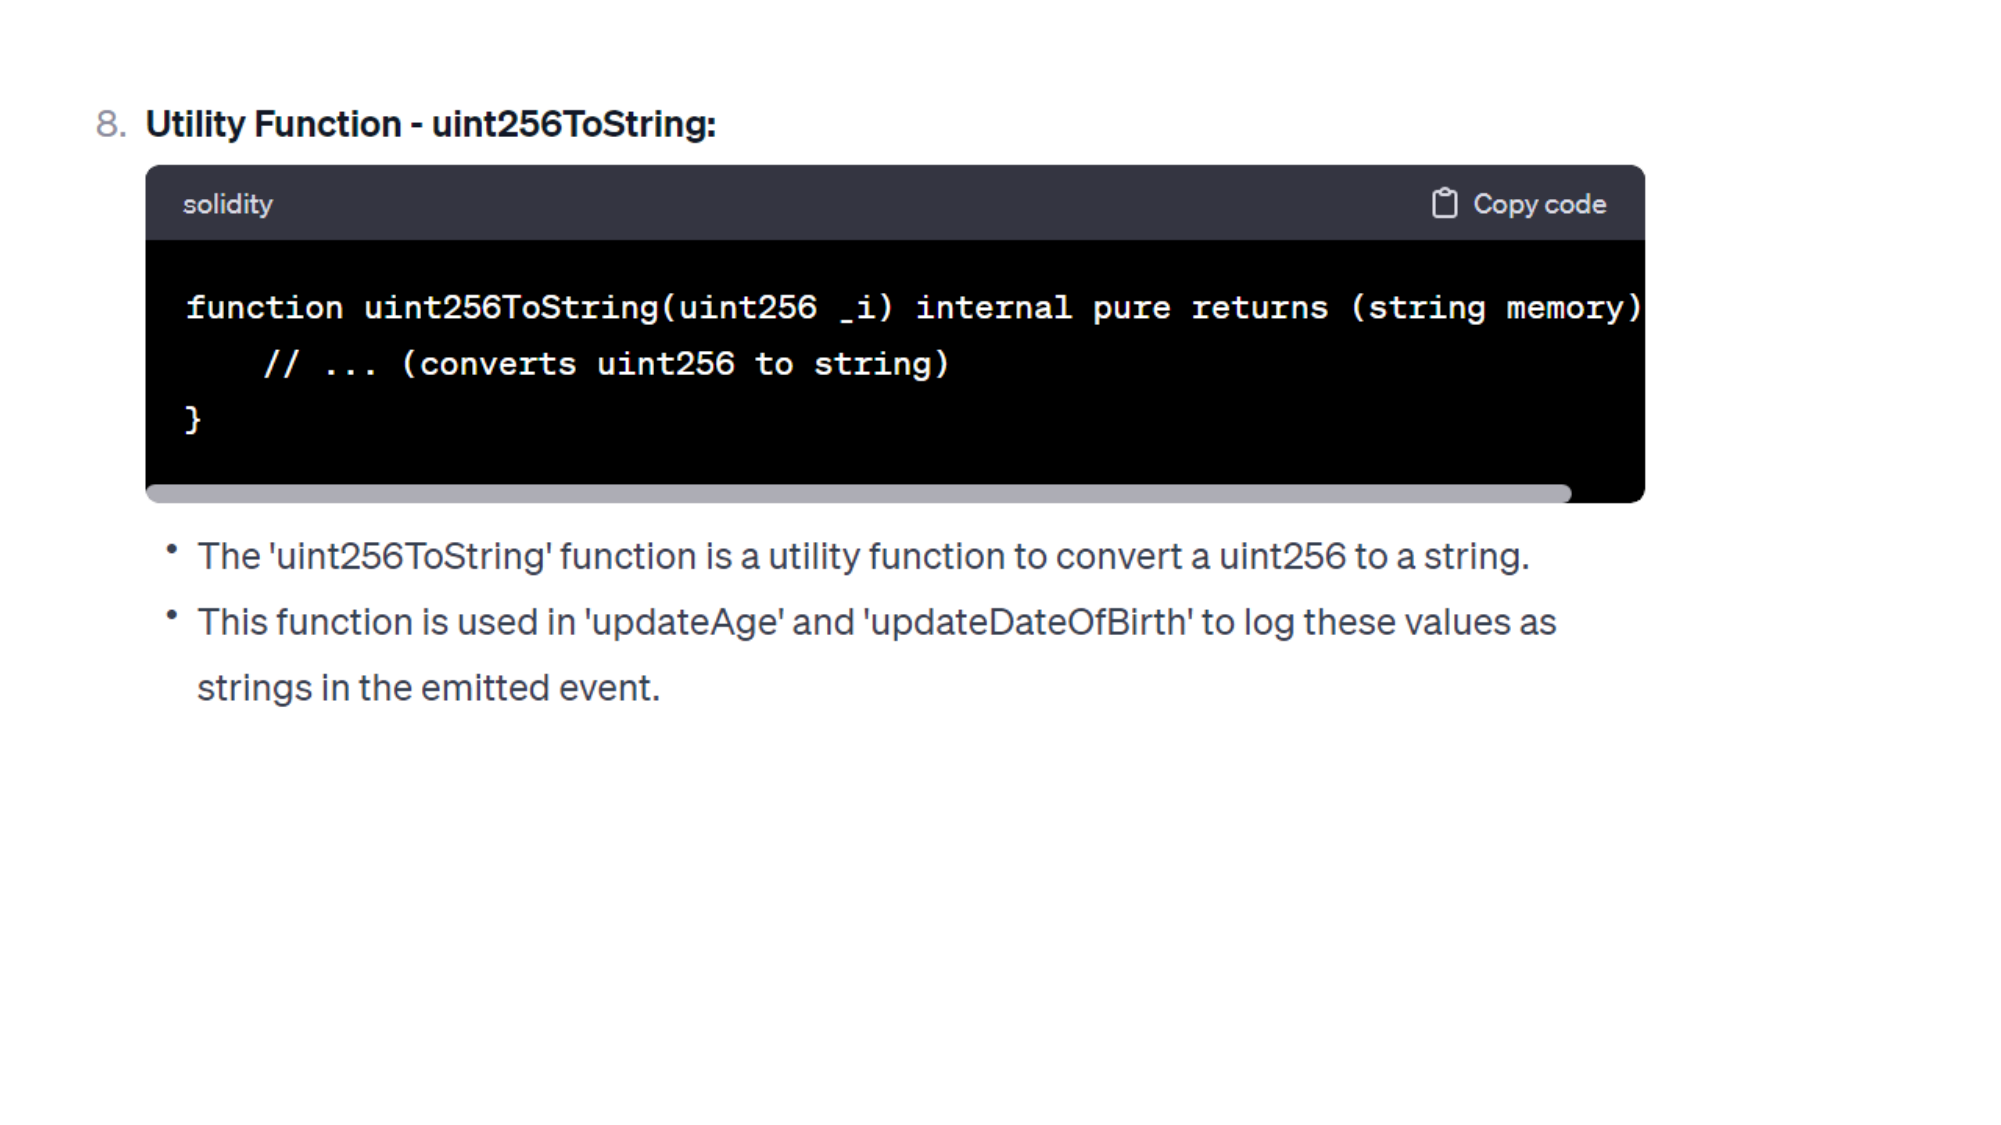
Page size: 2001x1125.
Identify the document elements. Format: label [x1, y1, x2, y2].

picture [77, 90, 1683, 718]
